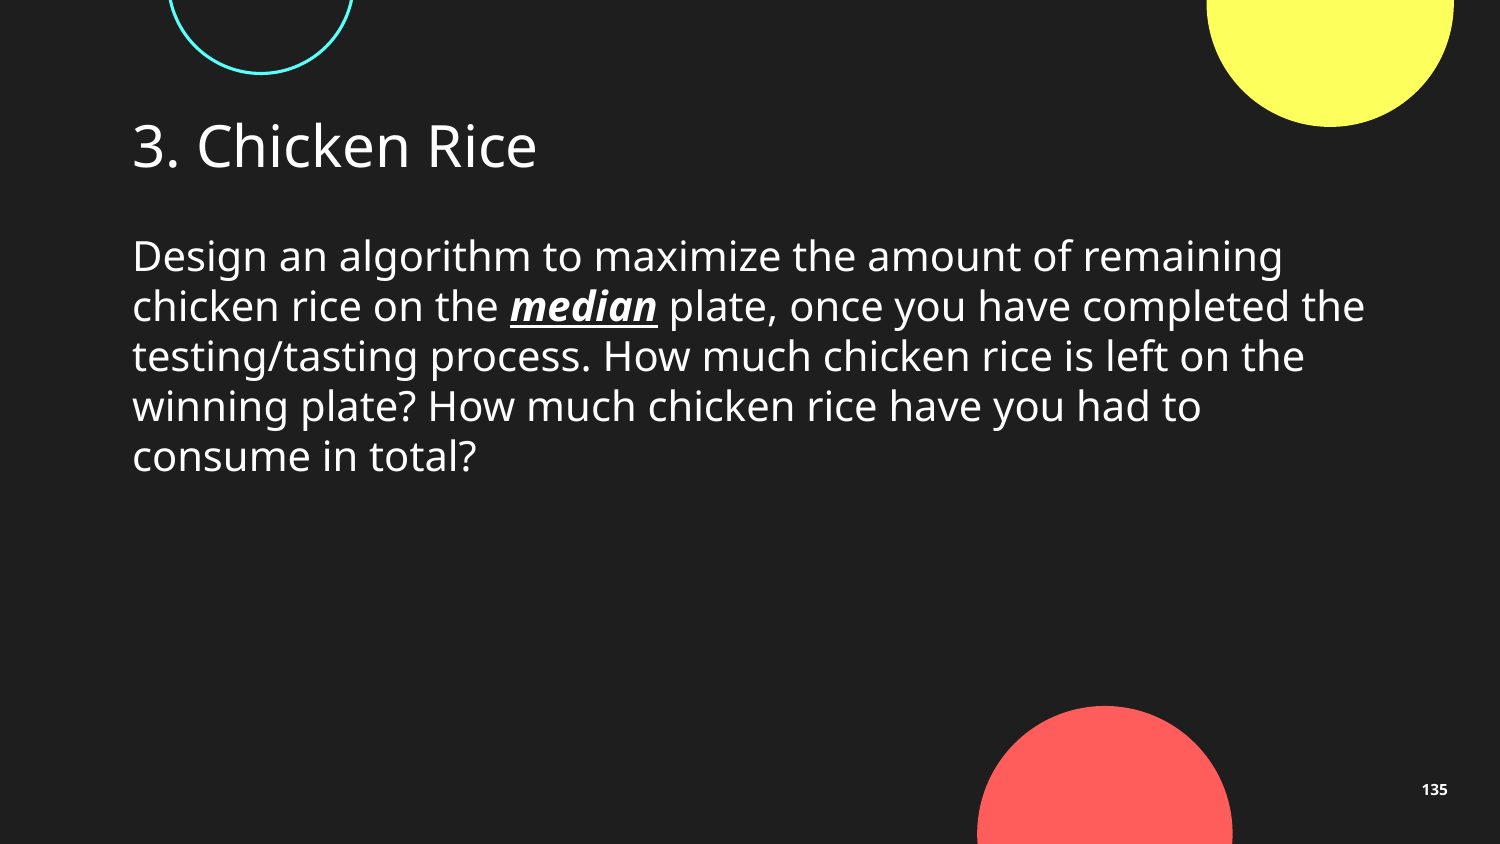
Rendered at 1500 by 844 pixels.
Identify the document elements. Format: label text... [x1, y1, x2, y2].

title 3. Chicken Rice [117, 106, 1383, 183]
slide_number 135 [1389, 764, 1480, 816]
text_box Design an algorithm to maximize the amount of remaining chicken rice on the median plate, once you have completed the testing/tasting process. How much chicken rice is left on the winning plate? How much chicken rice have you had to consume in total? [117, 215, 1383, 292]
